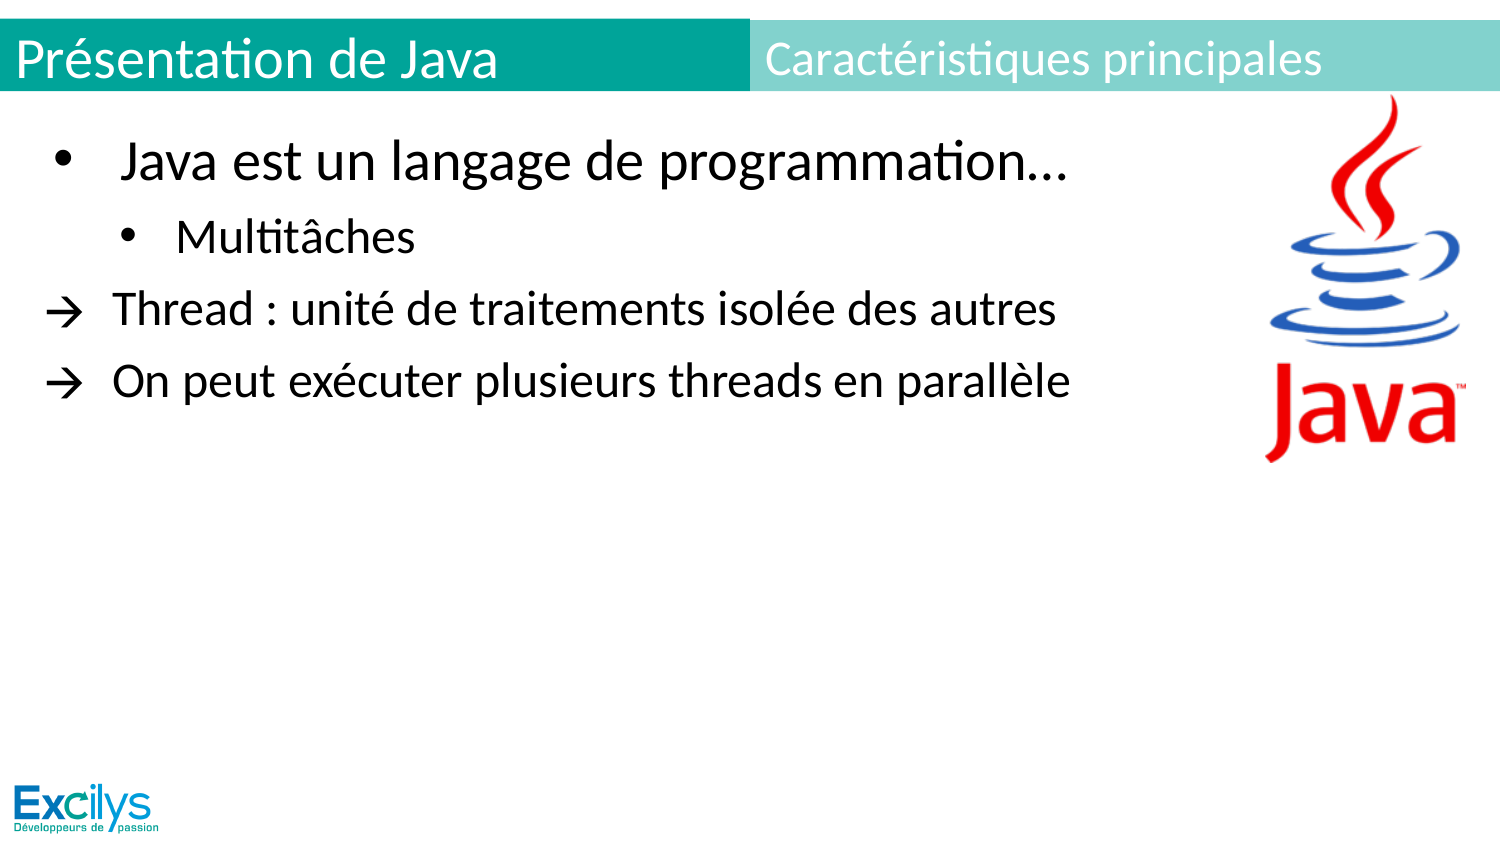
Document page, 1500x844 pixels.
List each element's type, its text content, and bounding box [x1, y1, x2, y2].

picture [11, 764, 160, 844]
picture [112, 800, 120, 810]
picture [1265, 94, 1466, 464]
title Présentation de Java [0, 18, 750, 92]
list Java est un langage de programmation… Multitâches Thread : unité de traitements isolée des autres On peut exécuter plusieurs threads en parallèle [29, 114, 1253, 800]
text_box Caractéristiques principales [749, 20, 1500, 92]
